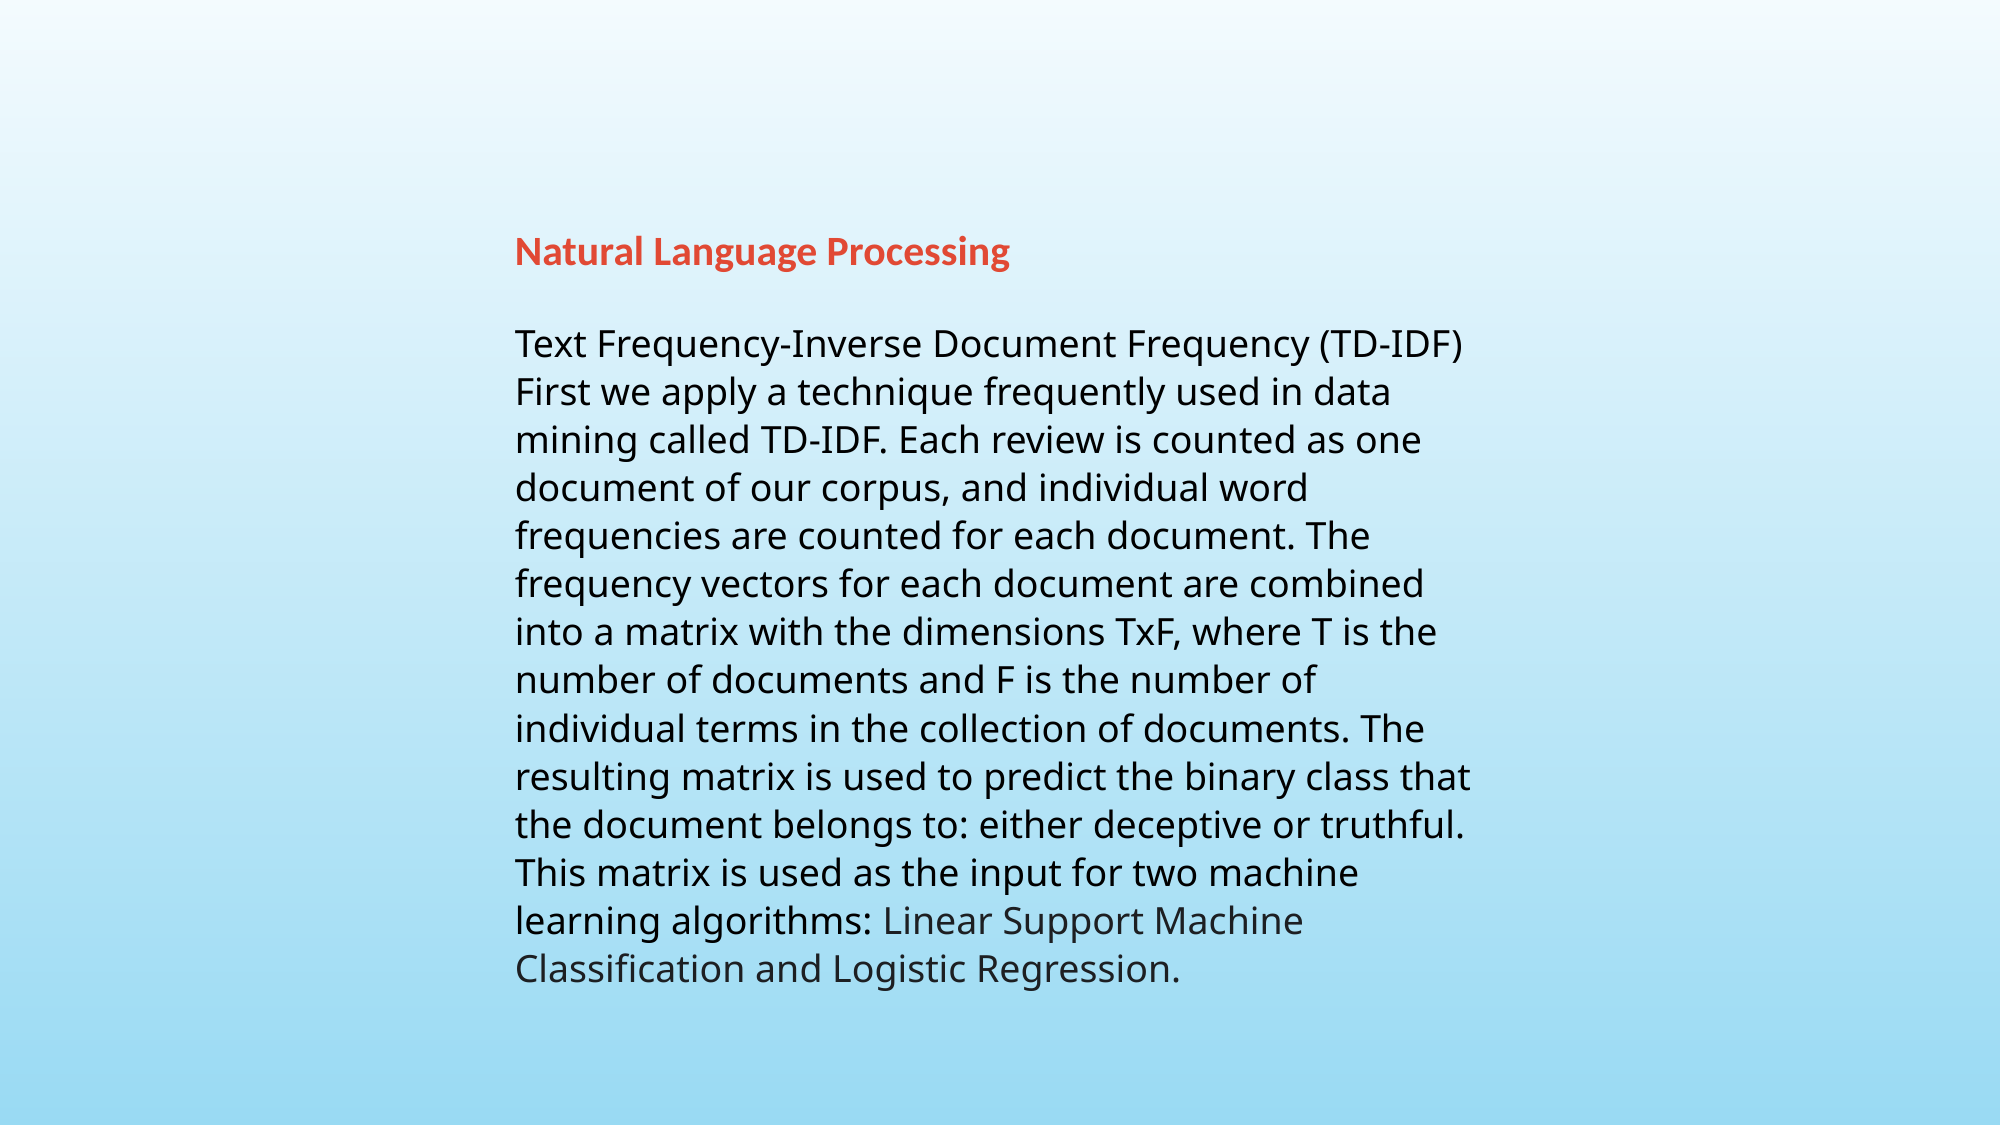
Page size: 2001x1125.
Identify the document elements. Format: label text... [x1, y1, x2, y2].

text_box Natural Language Processing Text Frequency-Inverse Document Frequency (TD-IDF) First we apply a technique frequently used in data mining called TD-IDF. Each review is counted as one document of our corpus, and individual word frequencies are counted for each document. The frequency vectors for each document are combined into a matrix with the dimensions TxF, where T is the number of documents and F is the number of individual terms in the collection of documents. The resulting matrix is used to predict the binary class that the document belongs to: either deceptive or truthful. This matrix is used as the input for two machine learning algorithms: Linear Support Machine Classification and Logistic Regression. [500, 216, 1500, 998]
